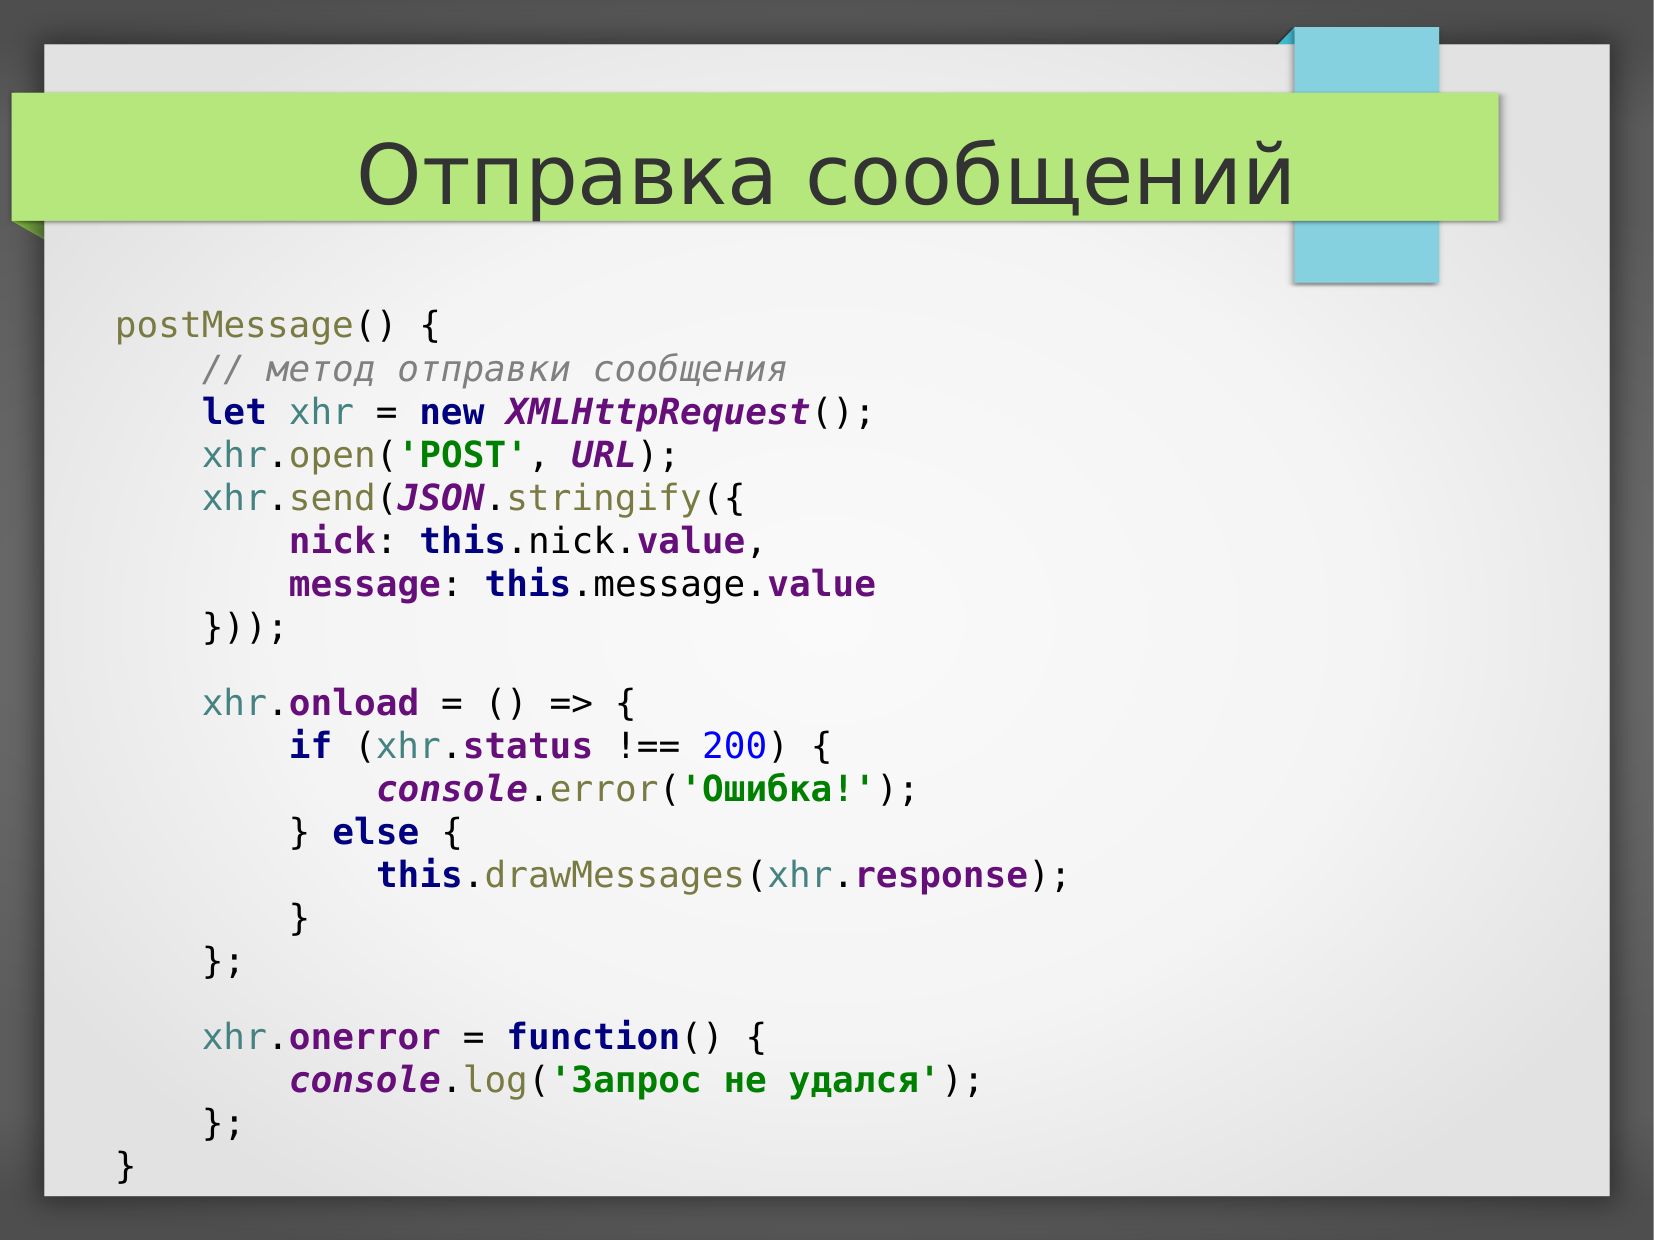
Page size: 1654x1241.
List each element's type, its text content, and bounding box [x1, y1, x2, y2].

picture [0, 0, 1654, 1240]
text_box postMessage() { // метод отправки сообщения let xhr = new XMLHttpRequest(); xhr.open('POST', URL); xhr.send(JSON.stringify({ nick: this.nick.value, message: this.message.value })); xhr.onload = () => { if (xhr.status !== 200) { console.error('Ошибка!'); } else { this.drawMessages(xhr.response); } }; xhr.onerror = function() { console.log('Запрос не удался'); }; } [114, 302, 1539, 1230]
text_box Отправка сообщений [114, 121, 1539, 222]
